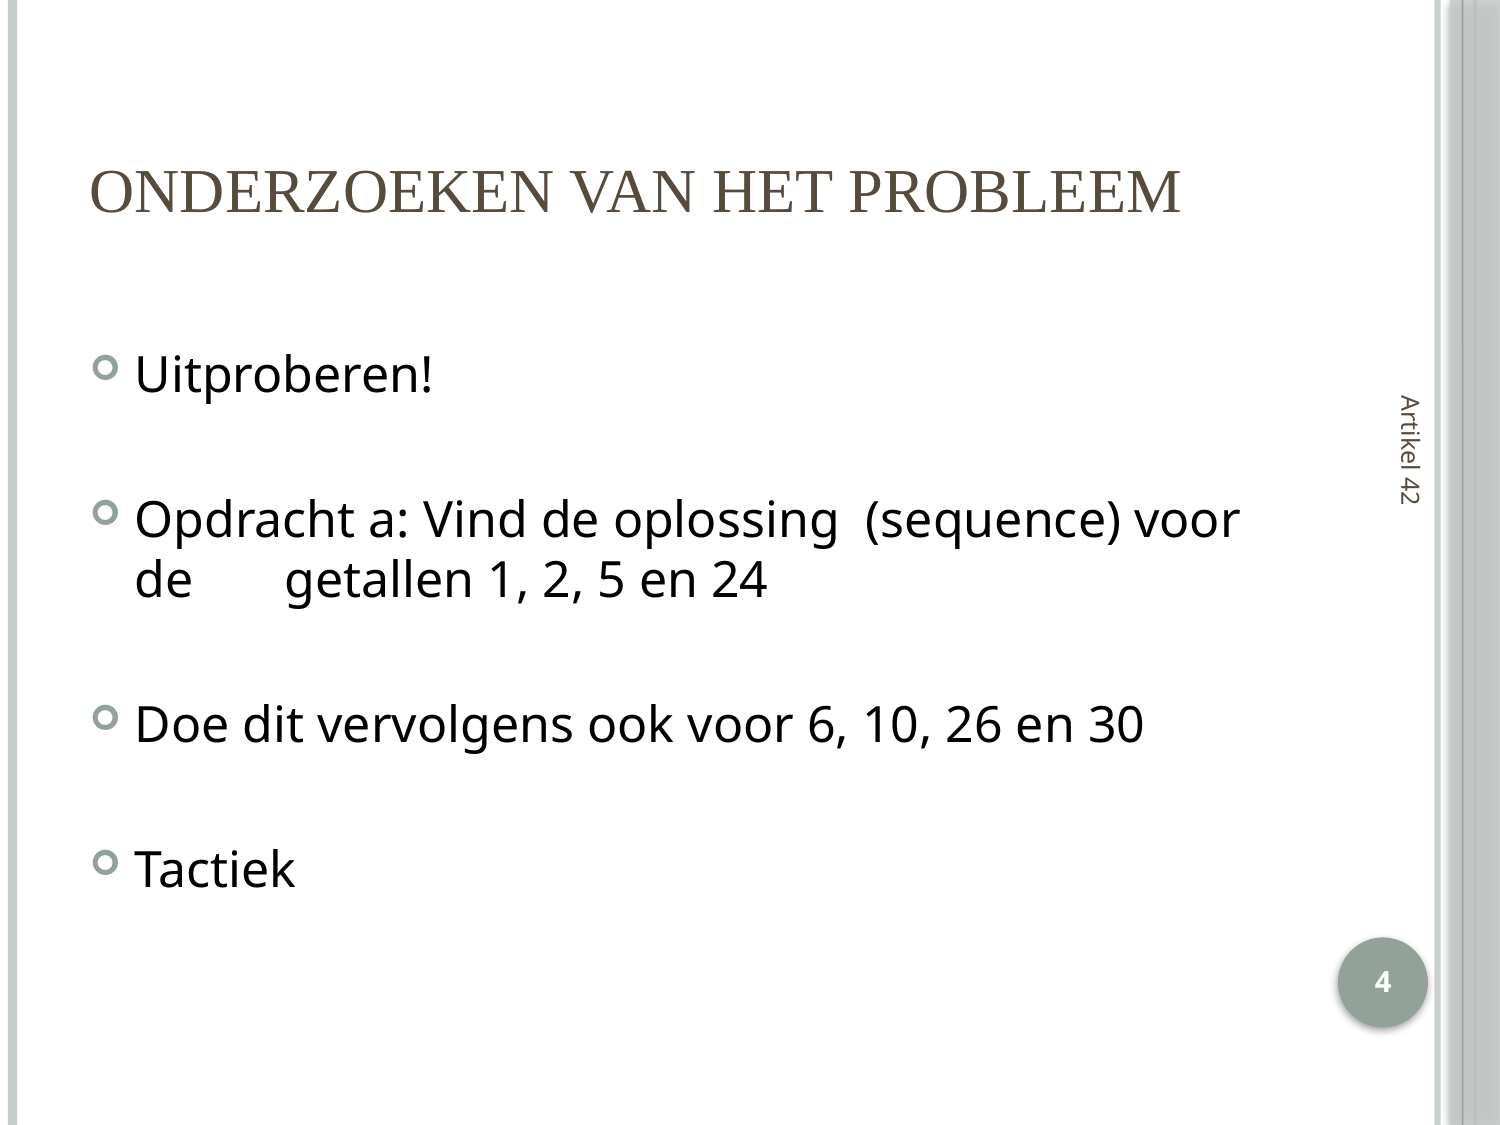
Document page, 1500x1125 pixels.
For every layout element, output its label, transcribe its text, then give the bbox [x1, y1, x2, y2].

slide_number 4 [1333, 940, 1434, 1027]
footer Artikel 42 [1379, 380, 1440, 906]
list Uitproberen! Opdracht a: Vind de oplossing (sequence) voor de getallen 1, 2, 5 en 24 Doe dit vervolgens ook voor 6, 10, 26 en 30 Tactiek [75, 262, 1300, 1062]
title Onderzoeken van het probleem [75, 45, 1300, 233]
